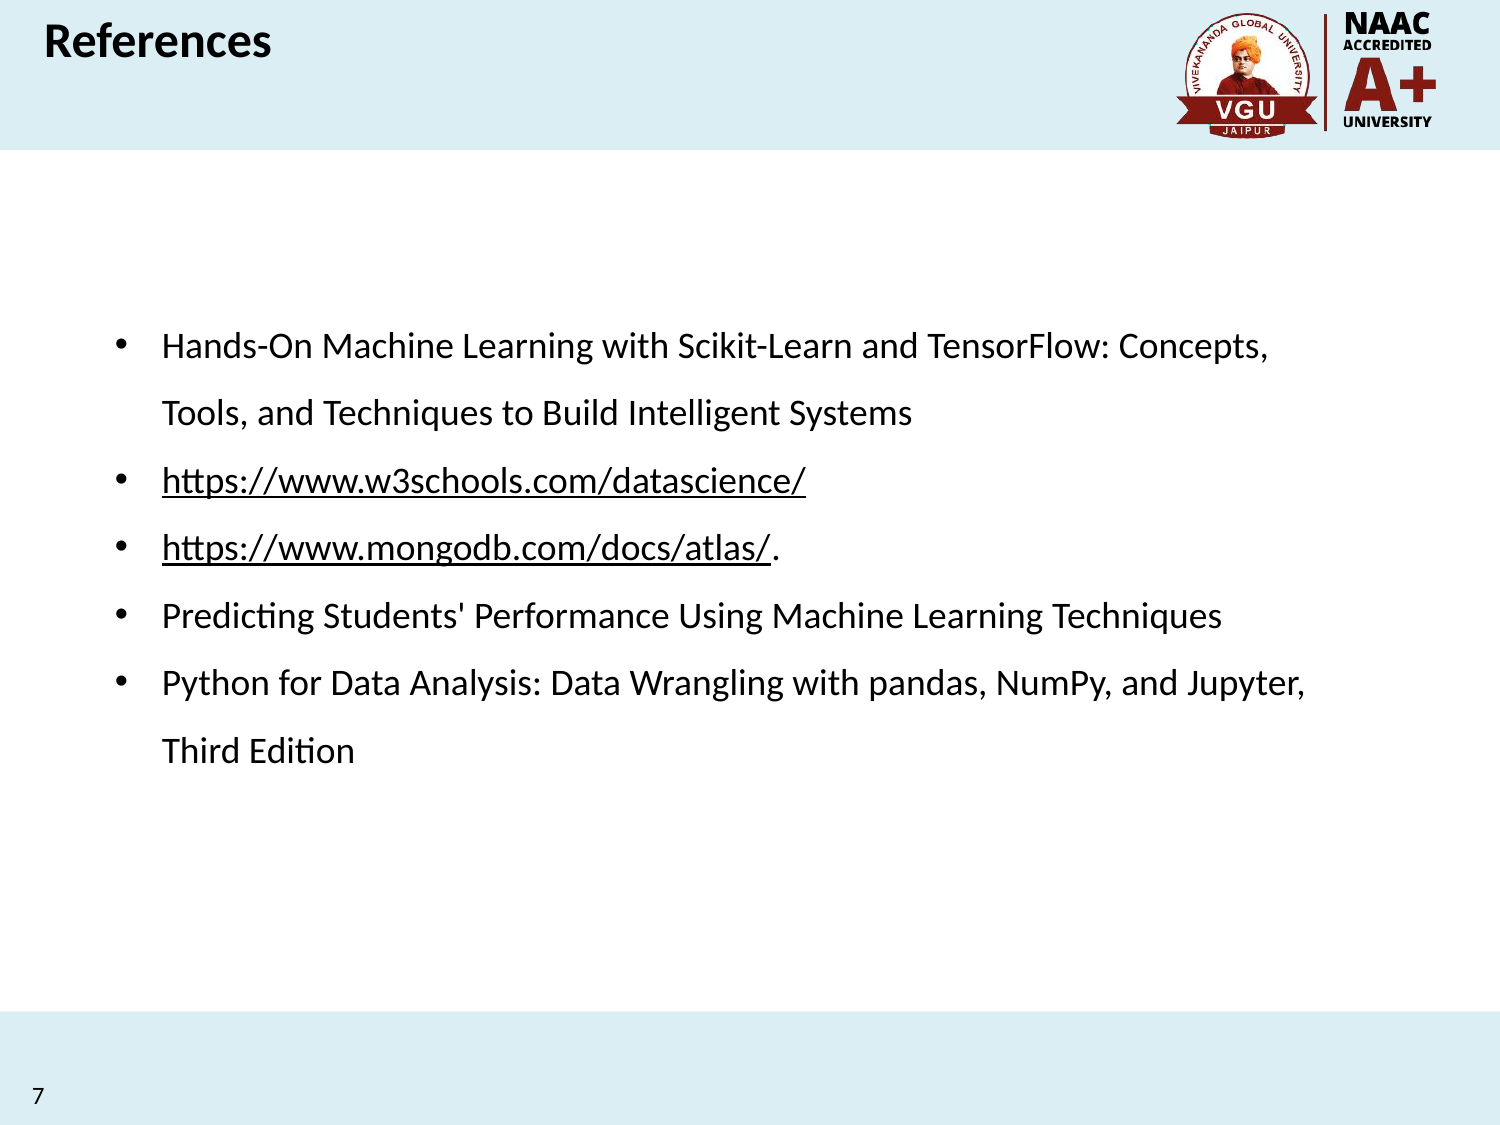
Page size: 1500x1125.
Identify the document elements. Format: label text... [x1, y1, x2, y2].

text_box 7 [0, 1065, 77, 1125]
text_box [0, 0, 1500, 150]
text_box [0, 1011, 1500, 1125]
text_box References [29, 0, 1042, 75]
picture [1174, 11, 1436, 139]
text_box Hands-On Machine Learning with Scikit-Learn and TensorFlow: Concepts, Tools, and Techniques to Build Intelligent Systems https://www.w3schools.com/datascience/ https://www.mongodb.com/docs/atlas/. Predicting Students' Performance Using Machine Learning Techniques Python for Data Analysis: Data Wrangling with pandas, NumPy, and Jupyter, Third Edition [100, 290, 1376, 778]
